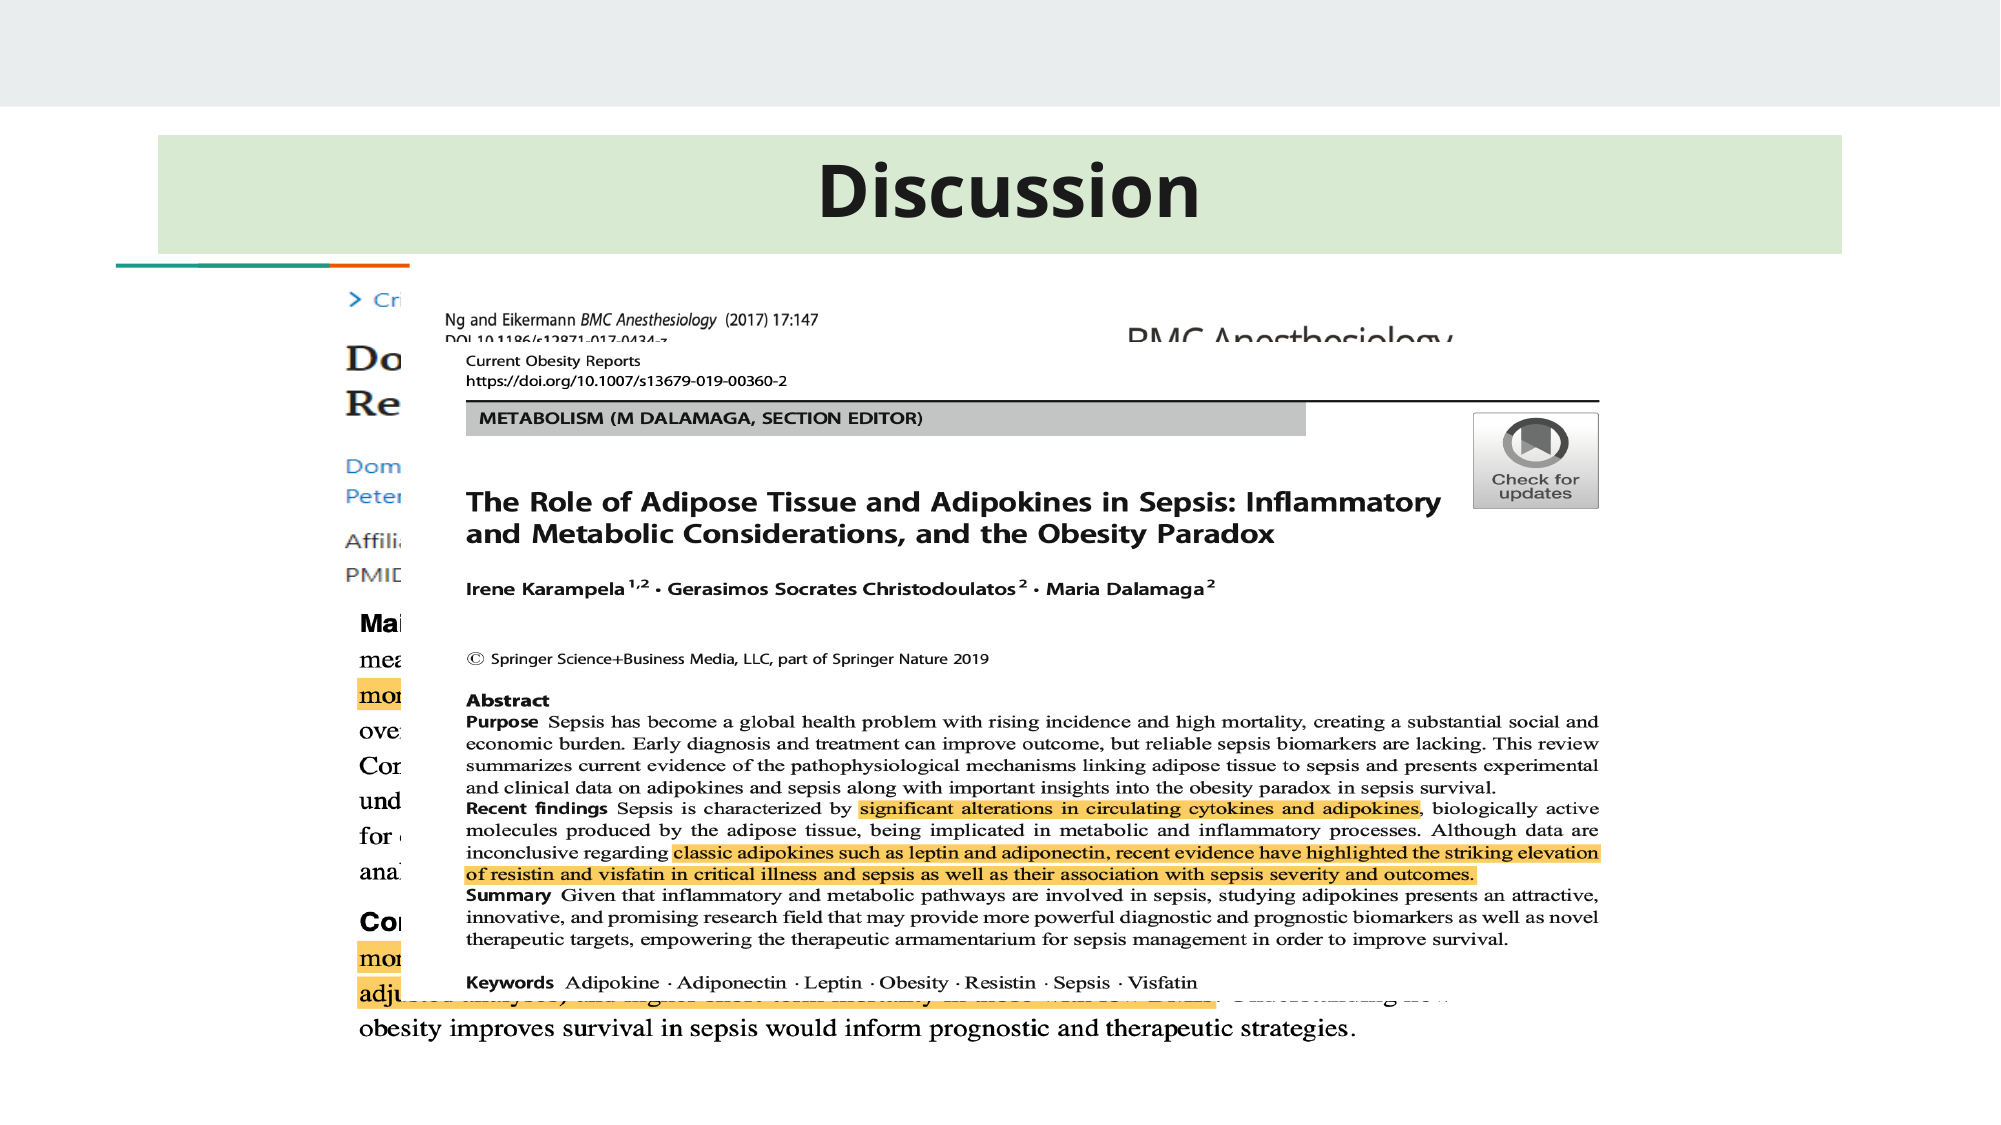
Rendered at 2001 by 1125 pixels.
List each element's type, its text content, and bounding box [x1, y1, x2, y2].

picture [300, 270, 1658, 1075]
title Discussion [159, 135, 1841, 253]
